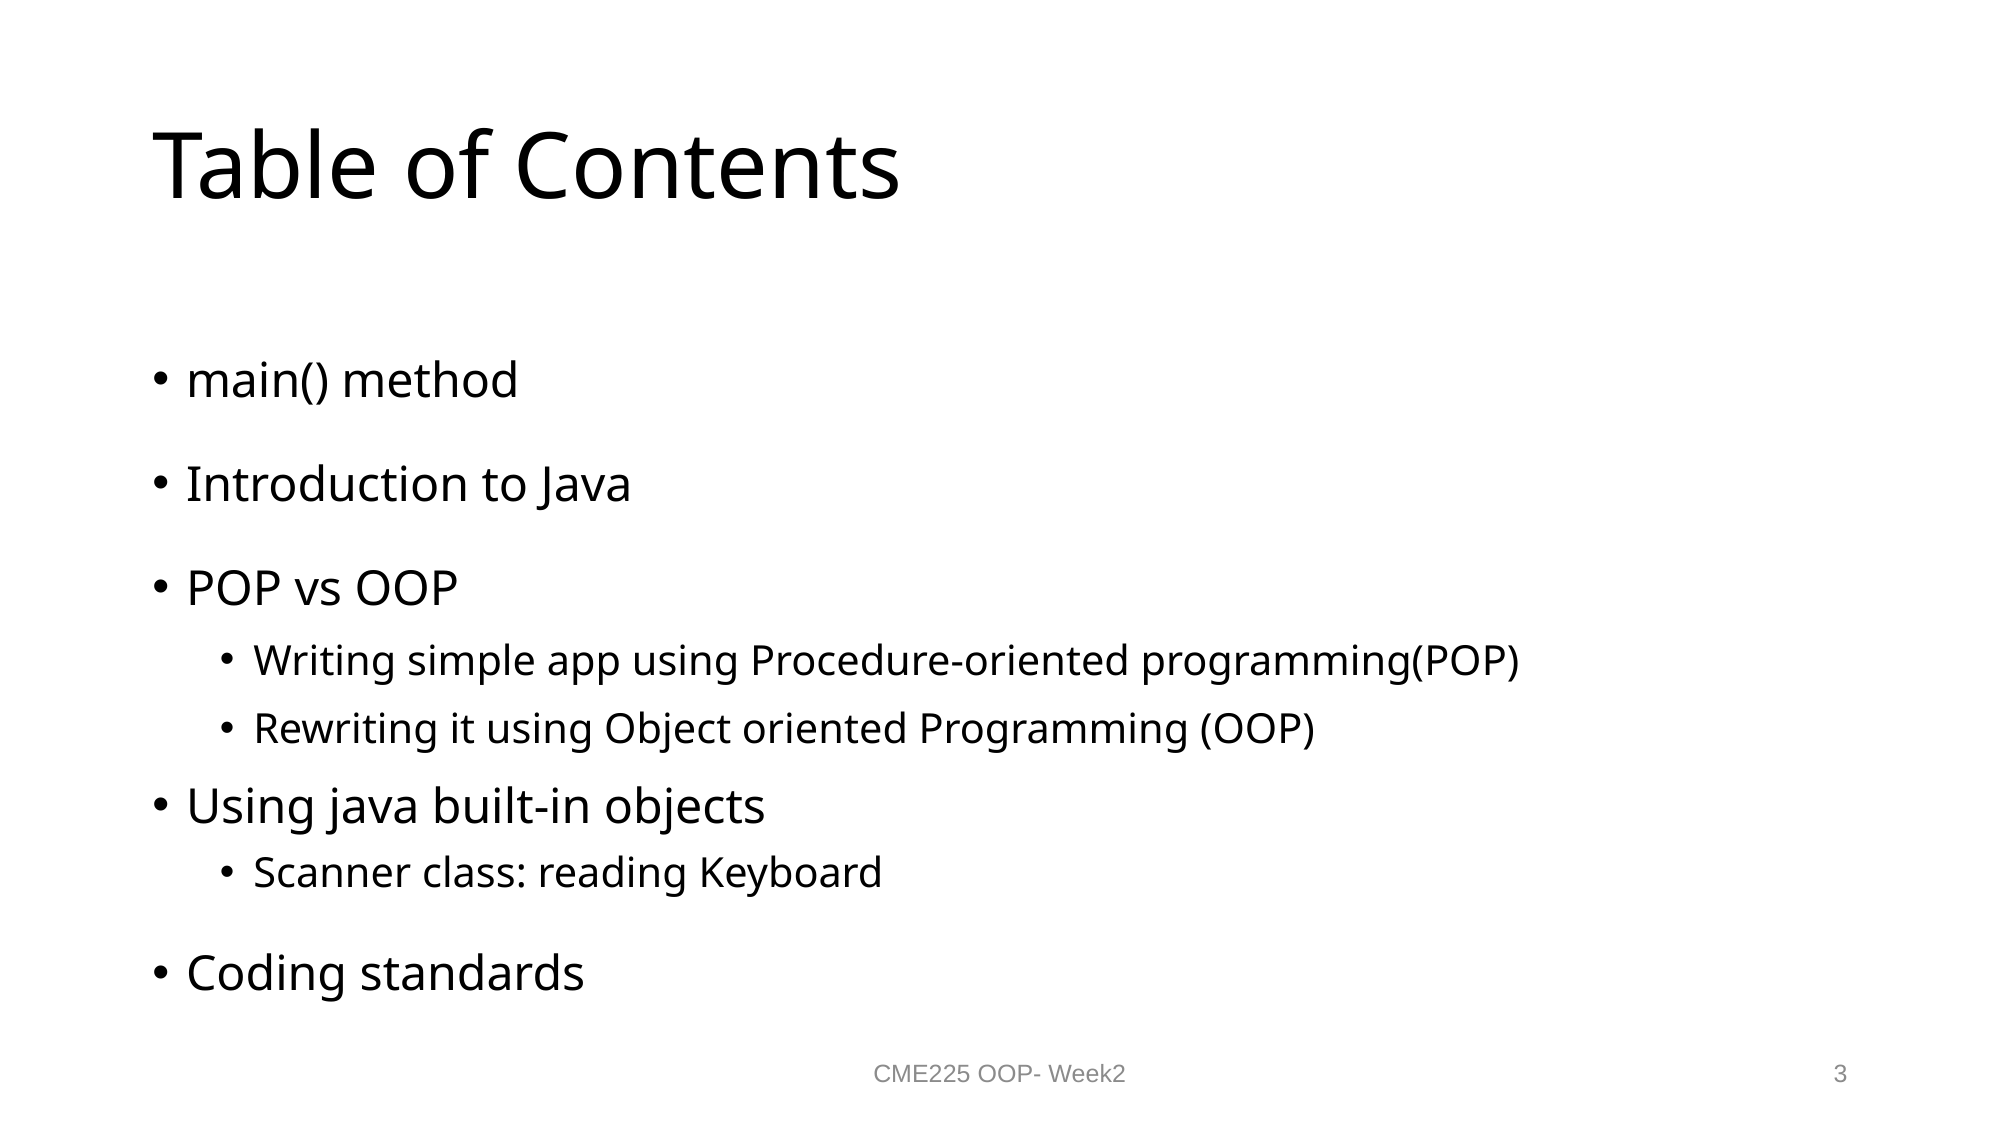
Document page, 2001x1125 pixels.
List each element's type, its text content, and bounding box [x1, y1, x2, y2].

title Table of Contents [137, 59, 1863, 278]
footer CME225 OOP- Week2 [662, 1042, 1338, 1103]
list main() method Introduction to Java POP vs OOP Writing simple app using Procedure-oriented programming(POP) Rewriting it using Object oriented Programming (OOP) Using java built-in objects Scanner class: reading Keyboard Coding standards [137, 312, 2000, 1014]
slide_number 3 [1412, 1042, 1863, 1103]
